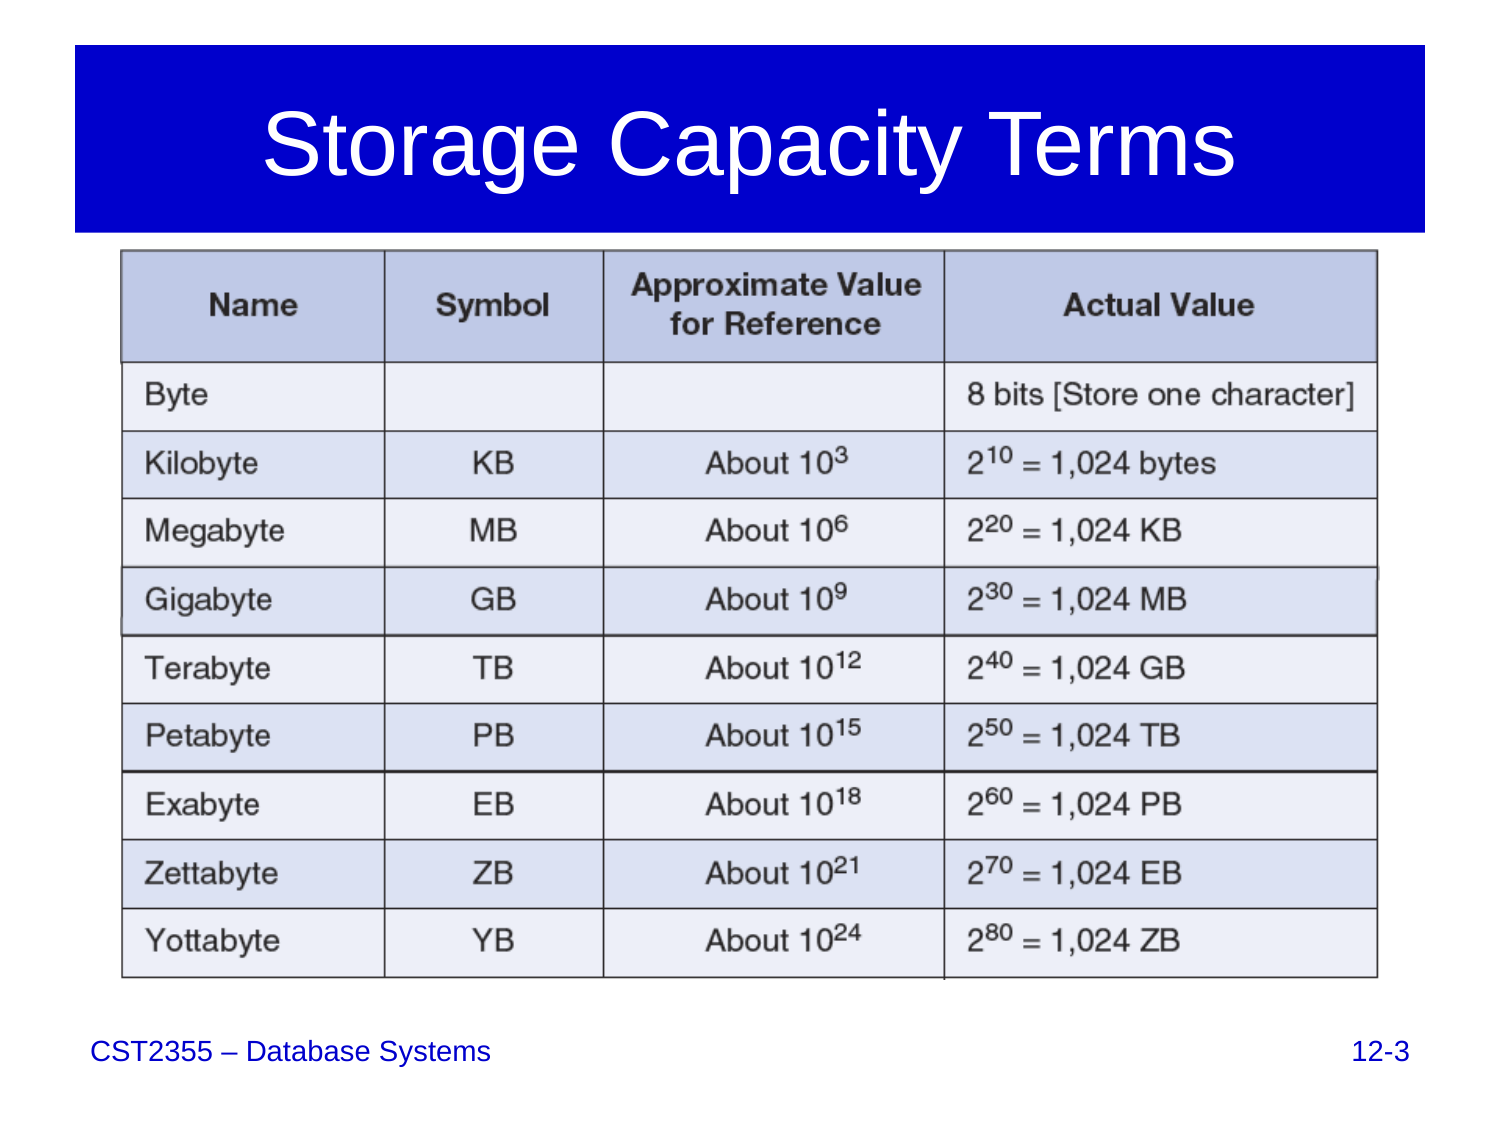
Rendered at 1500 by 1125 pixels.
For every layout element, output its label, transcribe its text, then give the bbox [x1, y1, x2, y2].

picture [120, 249, 1380, 980]
title Storage Capacity Terms [75, 45, 1425, 233]
footer CST2355 – Database Systems [74, 1024, 976, 1104]
slide_number 12-3 [1074, 1024, 1426, 1103]
